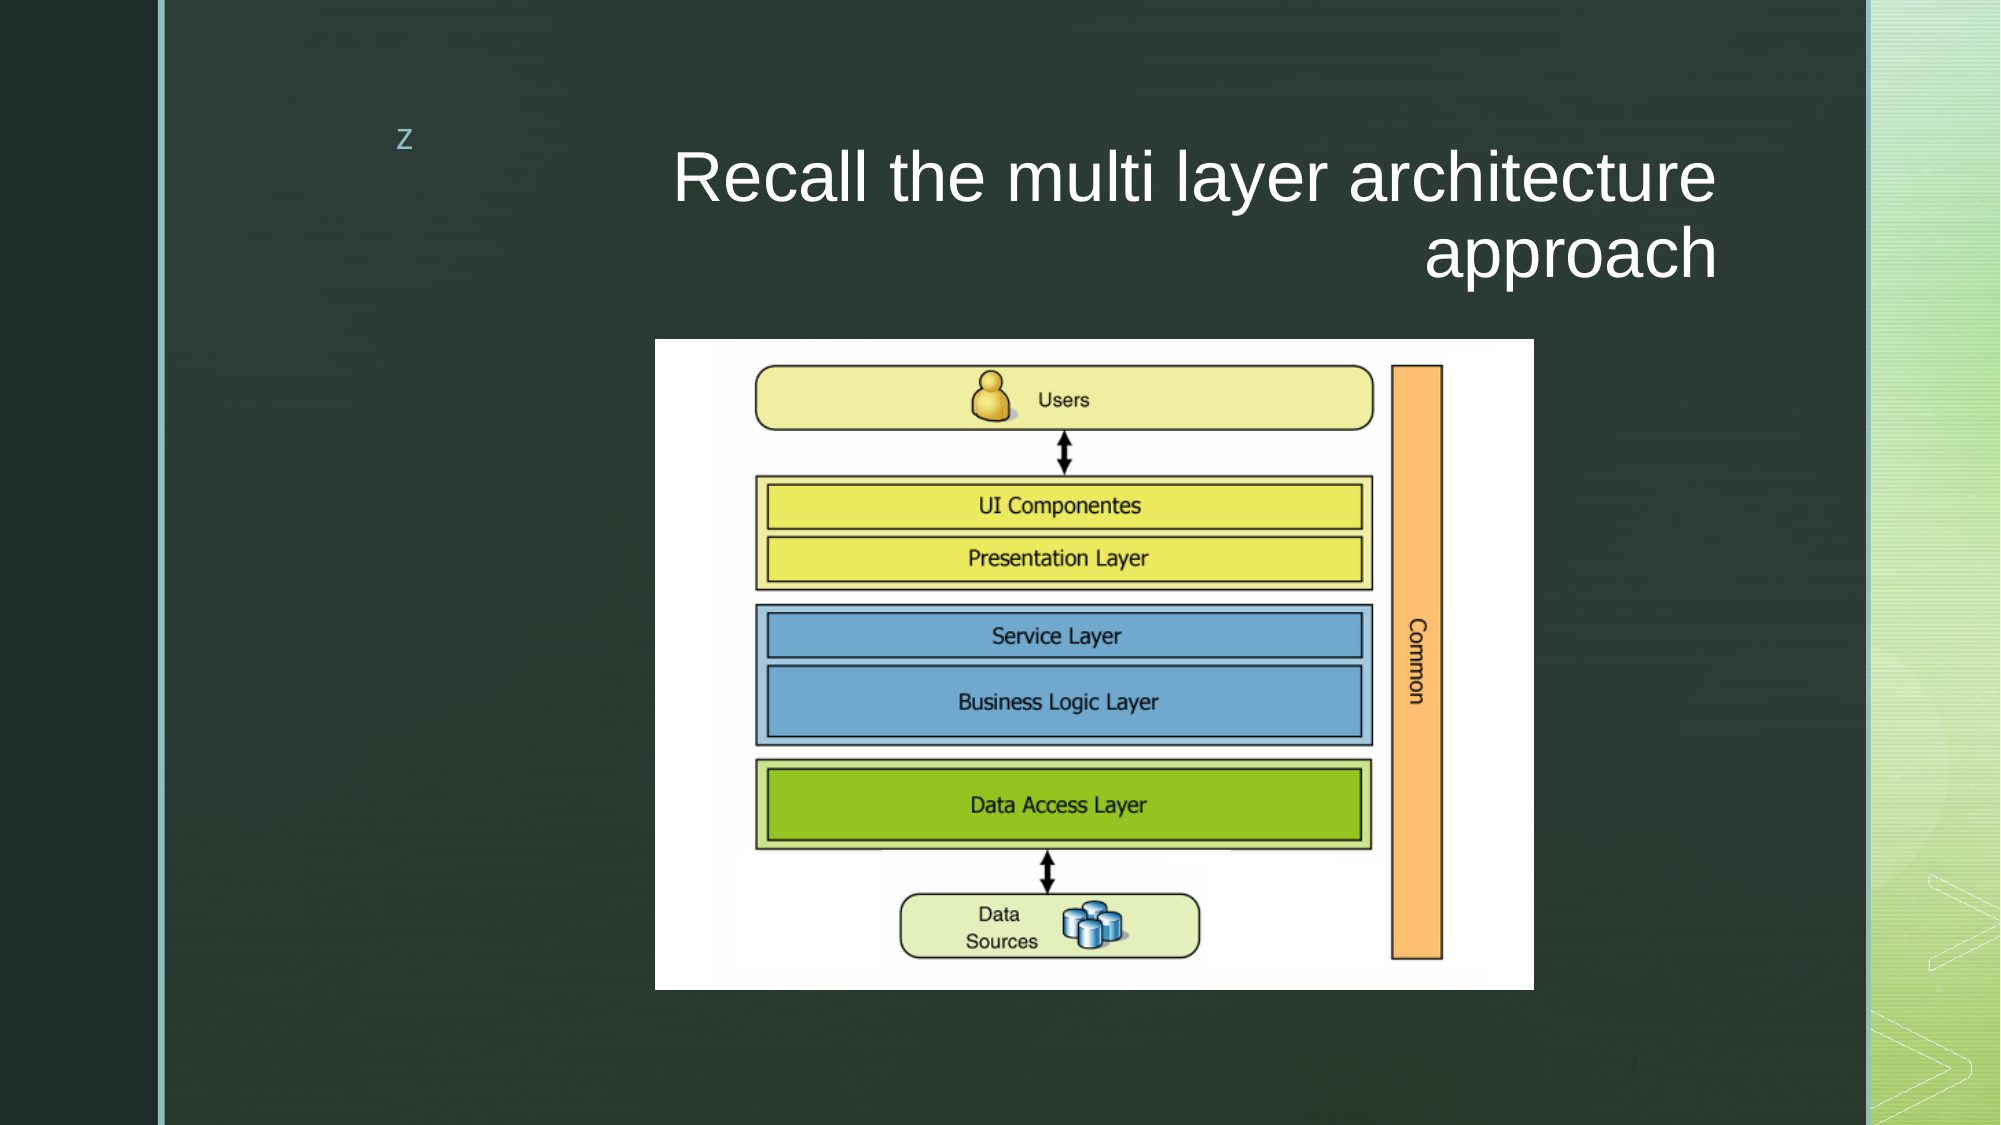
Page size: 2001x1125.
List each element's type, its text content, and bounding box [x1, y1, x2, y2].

title Recall the multi layer architecture approach [428, 132, 1734, 310]
picture [655, 339, 1534, 990]
picture [1871, 0, 2001, 1125]
